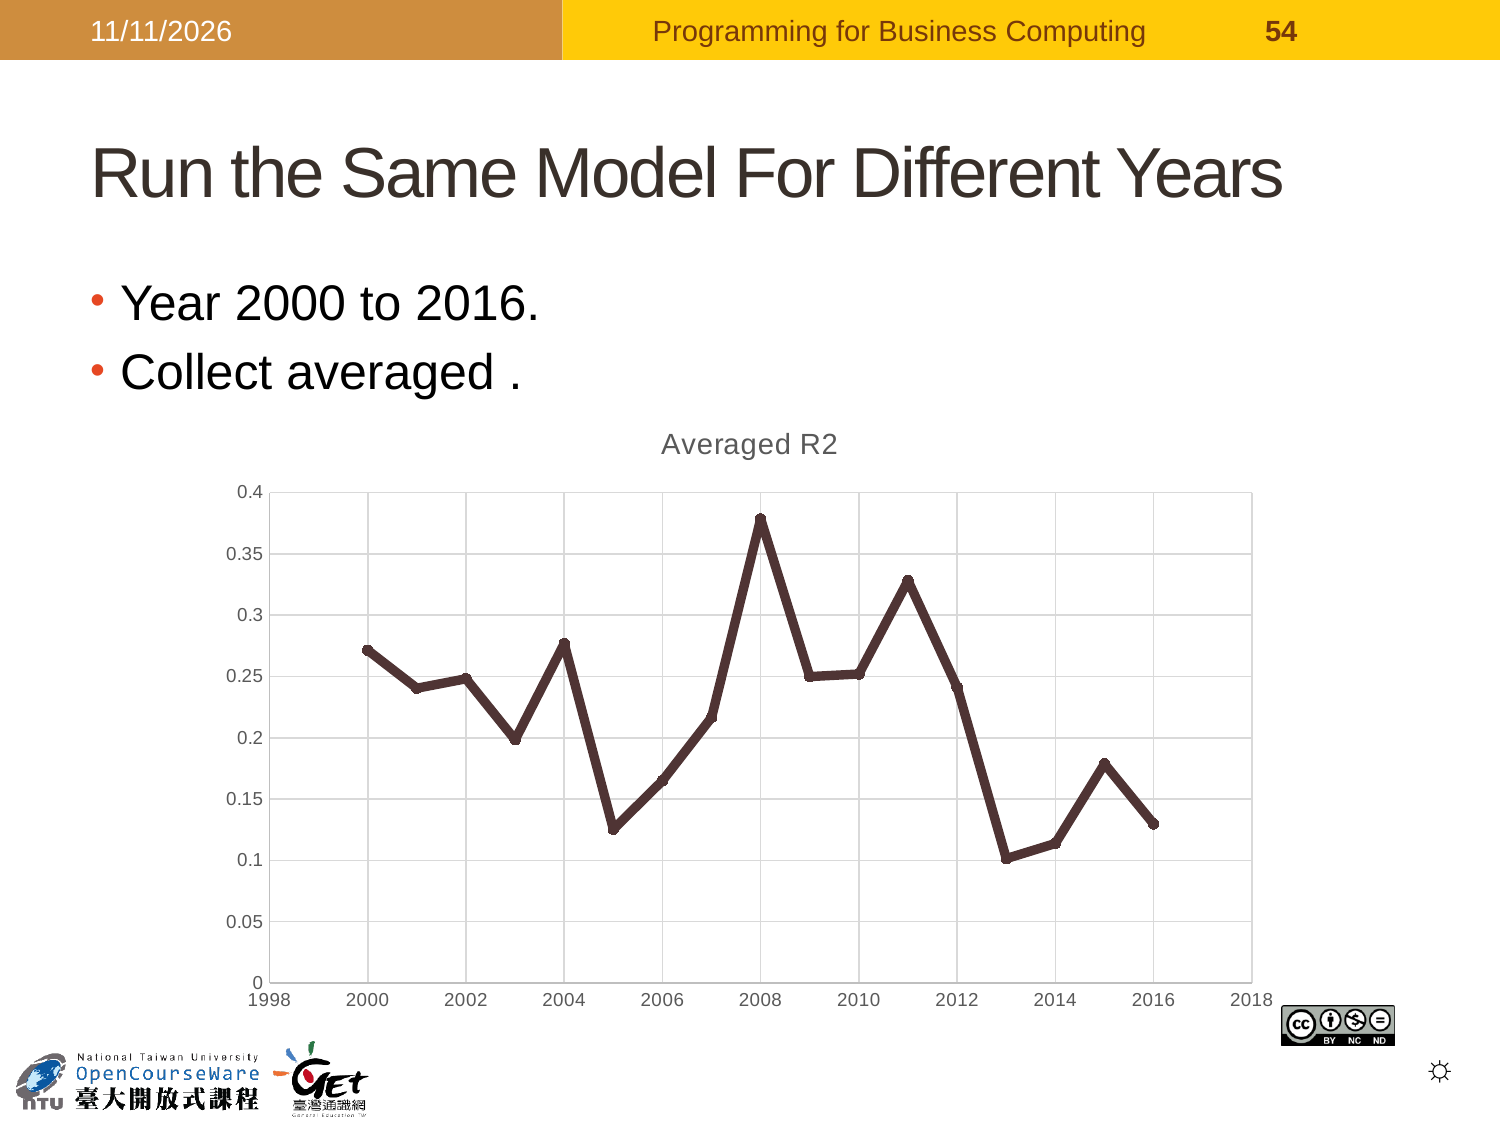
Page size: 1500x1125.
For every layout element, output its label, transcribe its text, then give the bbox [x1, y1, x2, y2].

footer Programming for Business Computing [562, 3, 1238, 57]
chart [203, 398, 1296, 1024]
picture [1280, 1005, 1395, 1046]
title Run the Same Model For Different Years [75, 87, 1425, 250]
slide_number 54 [1250, 3, 1425, 57]
text_box ☼ [1407, 1035, 1472, 1096]
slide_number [75, 3, 550, 57]
picture [0, 1040, 375, 1124]
